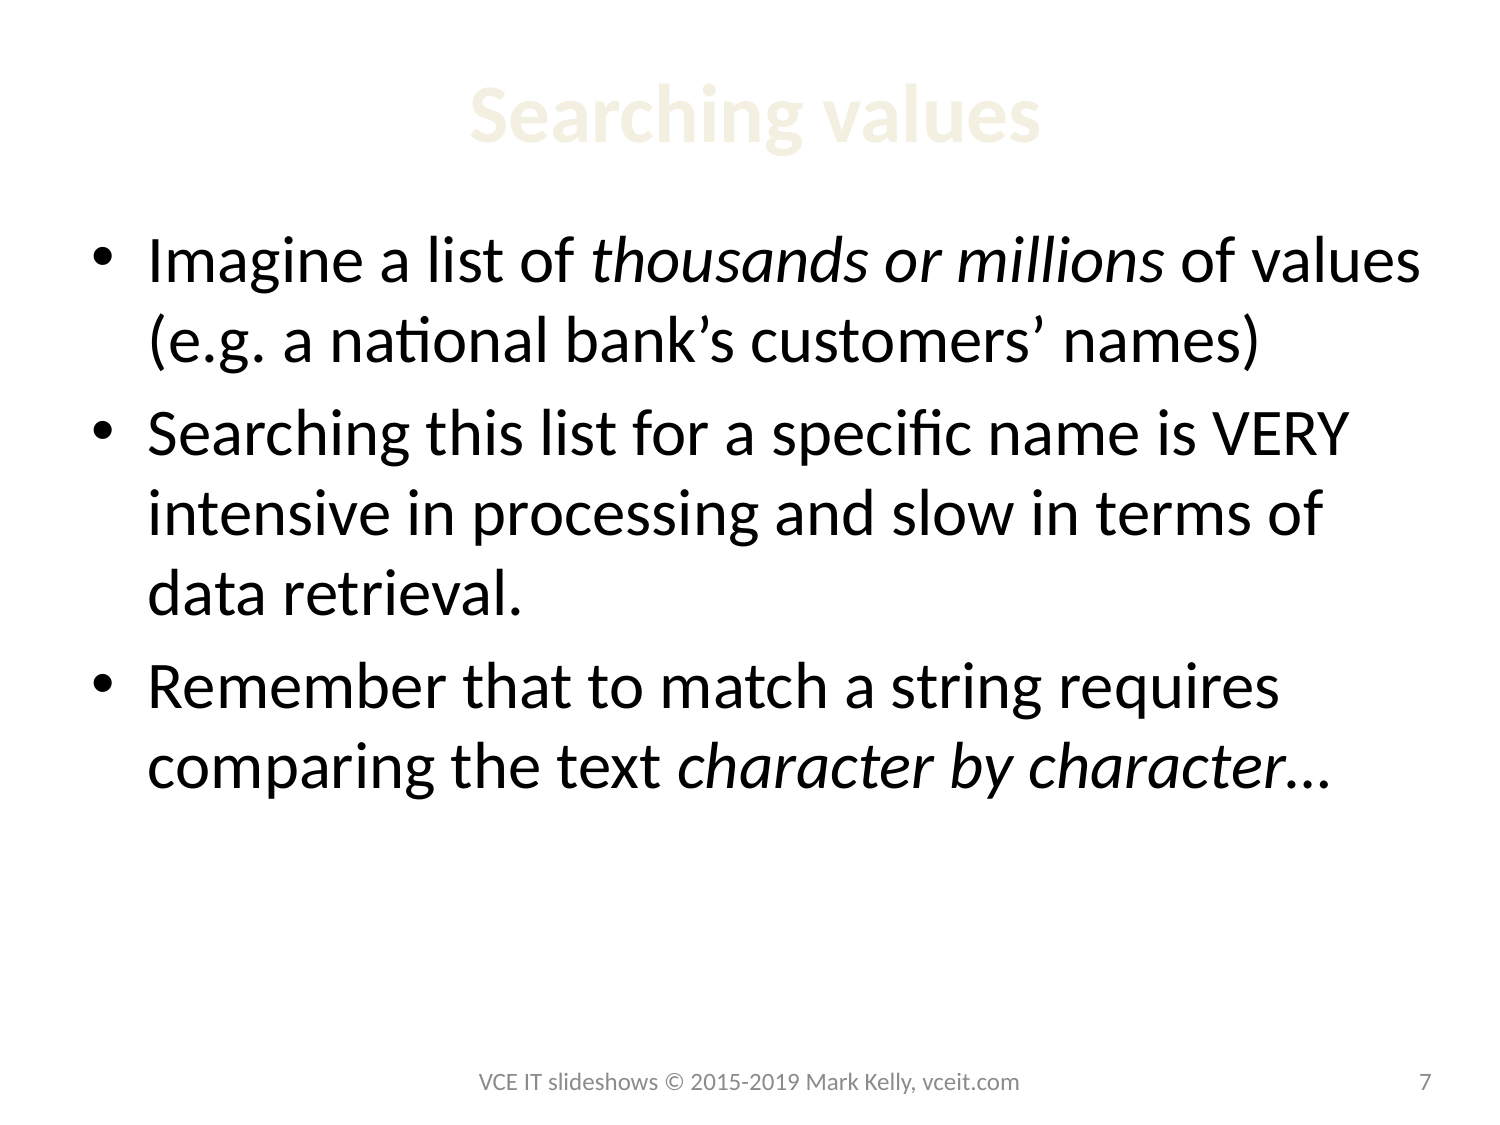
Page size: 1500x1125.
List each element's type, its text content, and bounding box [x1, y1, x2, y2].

title Searching values [29, 44, 1483, 173]
footer VCE IT slideshows © 2015-2019 Mark Kelly, vceit.com [383, 1058, 1117, 1103]
slide_number 7 [1376, 1058, 1447, 1103]
list Imagine a list of thousands or millions of values (e.g. a national bank’s customers’ names) Searching this list for a specific name is VERY intensive in processing and slow in terms of data retrieval. Remember that to match a string requires comparing the text character by character… [76, 207, 1467, 1012]
